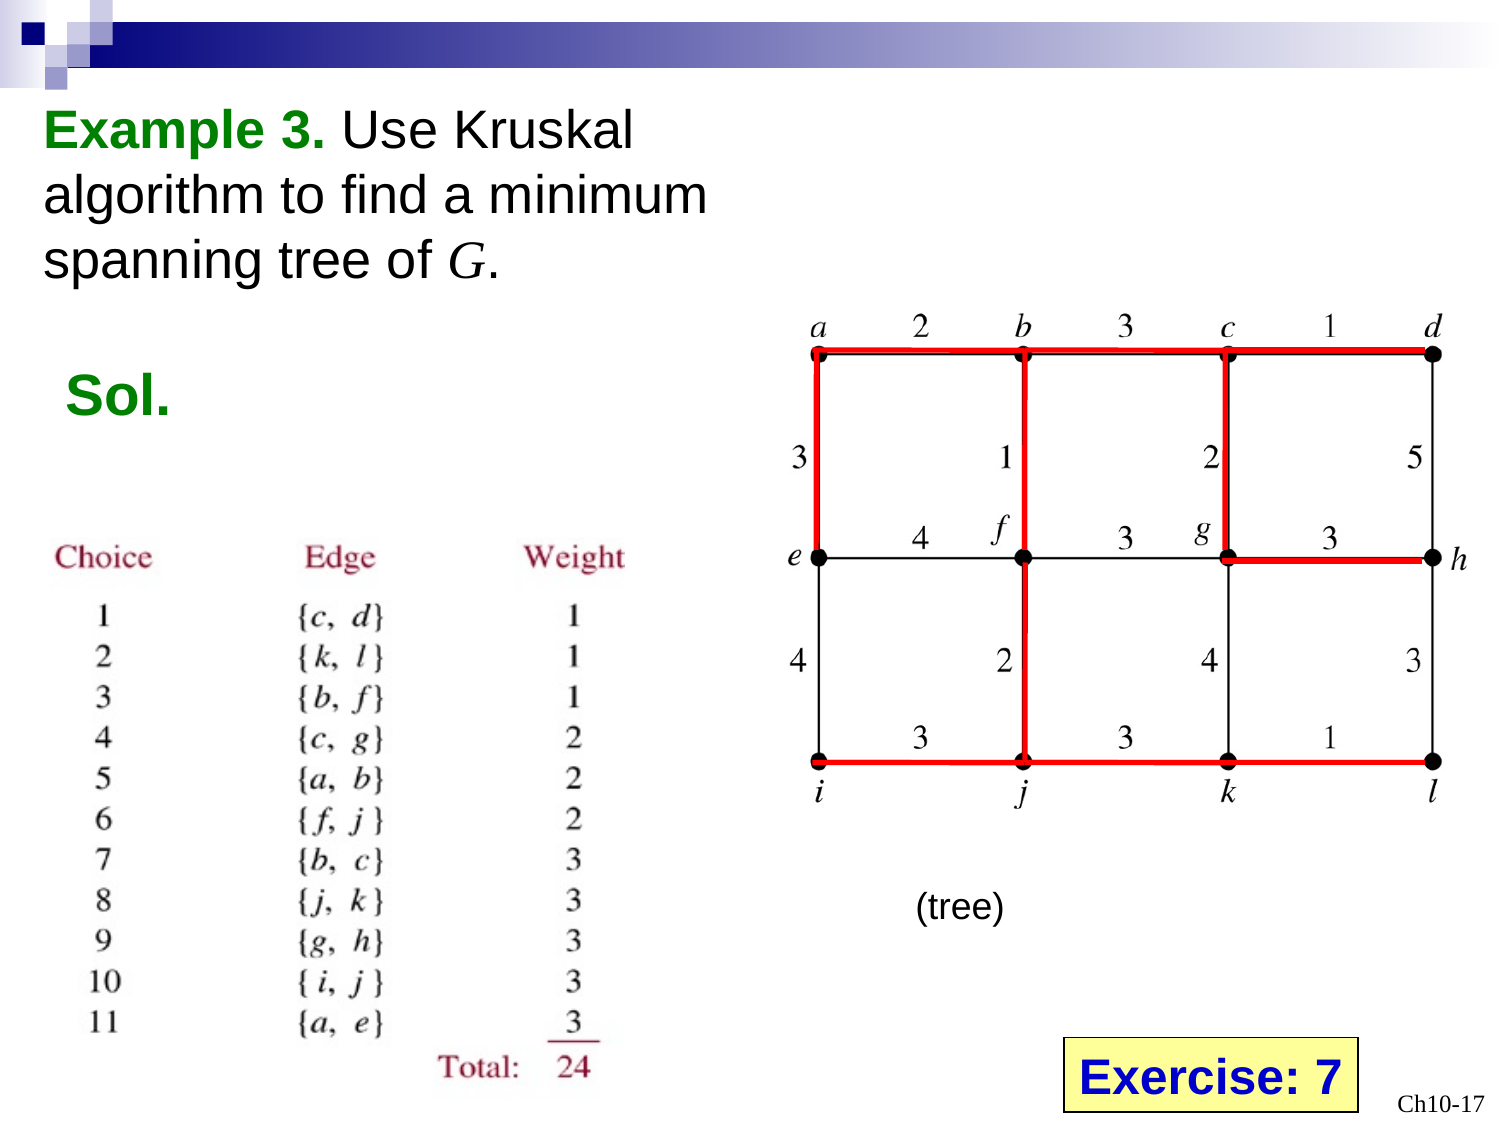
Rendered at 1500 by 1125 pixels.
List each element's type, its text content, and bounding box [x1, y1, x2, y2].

picture [787, 312, 1467, 810]
text_box (tree) [900, 874, 1020, 935]
picture [24, 537, 626, 1101]
text_box Exercise: 7 [1064, 1037, 1358, 1113]
text_box Sol. [50, 350, 188, 435]
slide_number Ch10-17 [1149, 1049, 1500, 1125]
text_box Example 3. Use Kruskal algorithm to find a minimum spanning tree of G. [28, 87, 740, 298]
